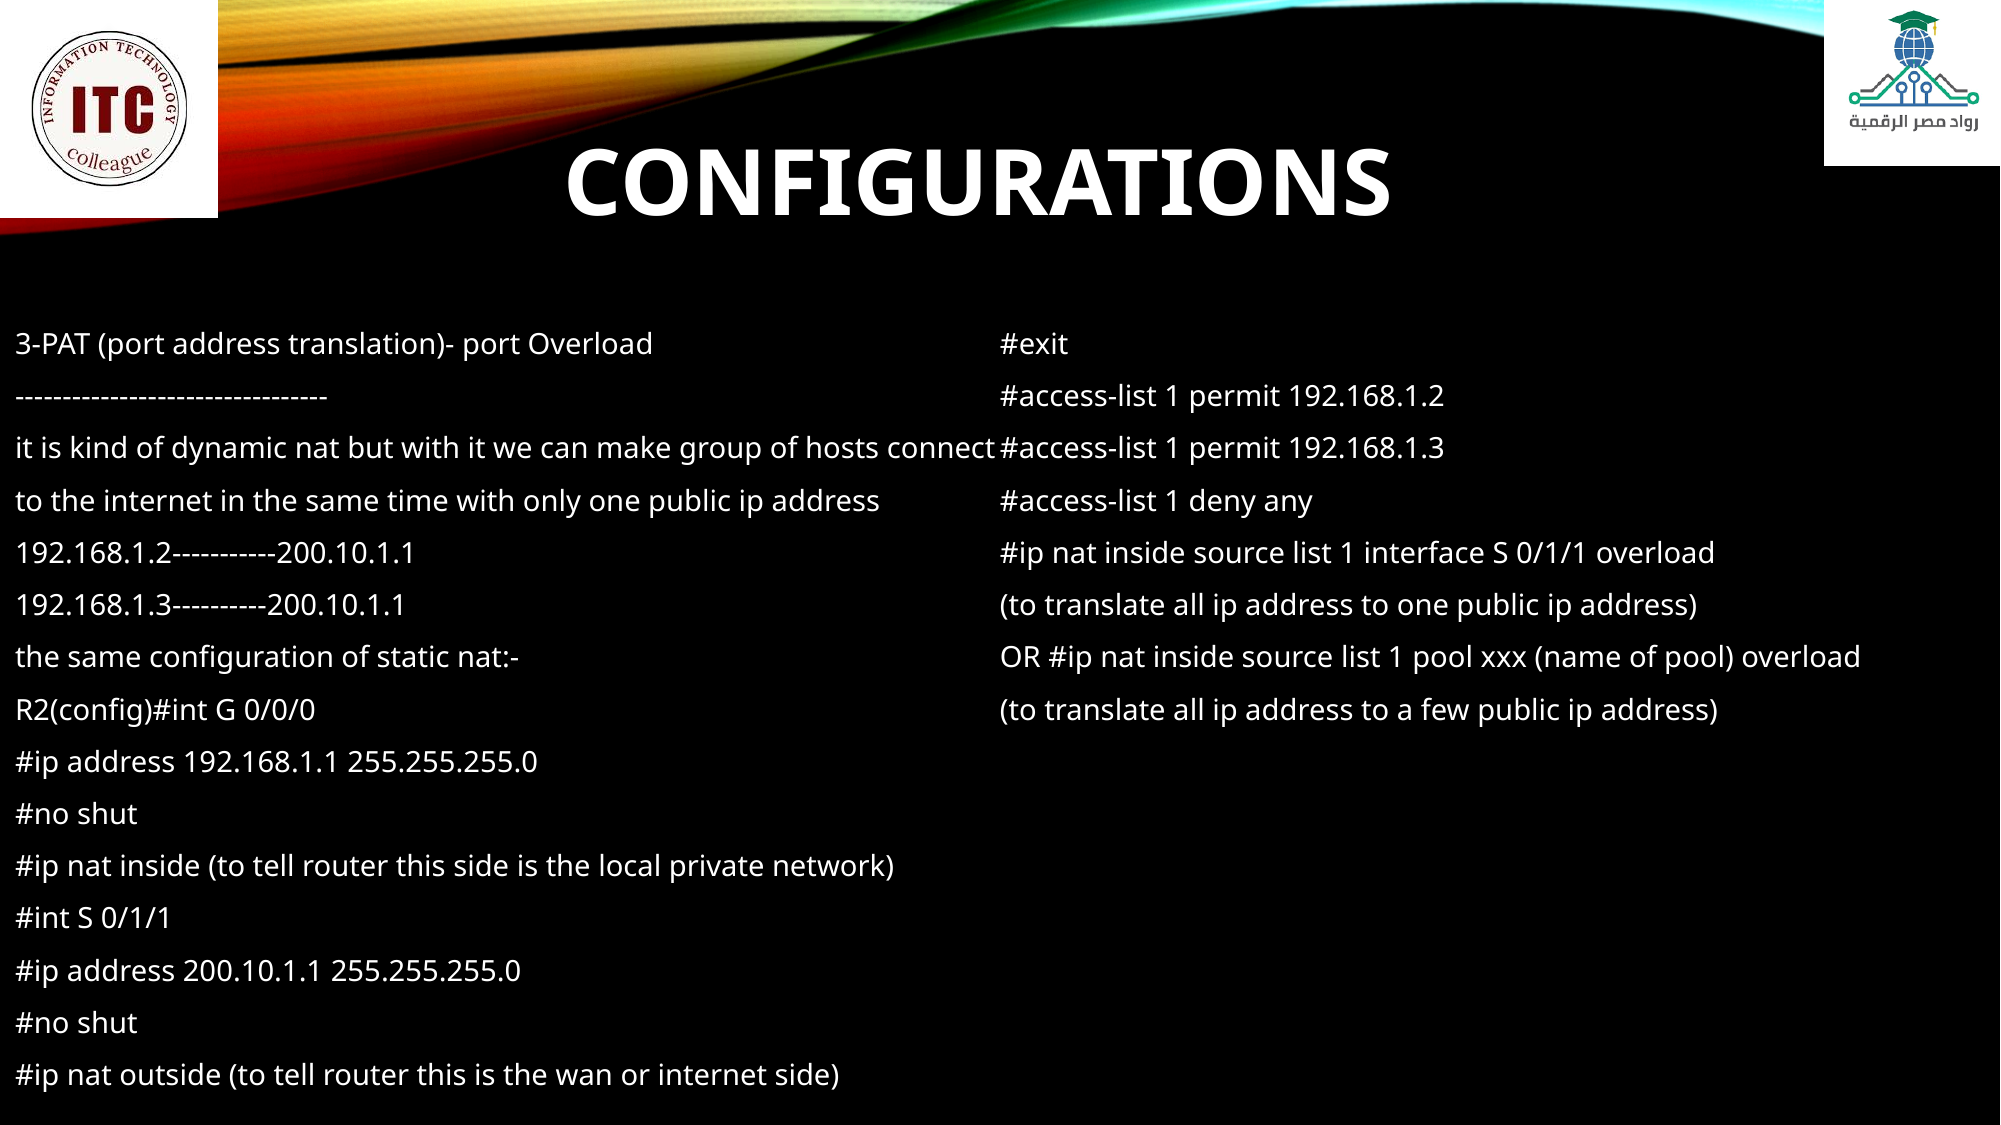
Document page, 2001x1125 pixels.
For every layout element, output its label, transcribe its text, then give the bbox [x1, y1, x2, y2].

list 3-PAT (port address translation)- port Overload --------------------------------- it is kind of dynamic nat but with it we can make group of hosts connect to the internet in the same time with only one public ip address 192.168.1.2-----------200.10.1.1 192.168.1.3----------200.10.1.1 the same configuration of static nat:- R2(config)#int G 0/0/0 #ip address 192.168.1.1 255.255.255.0 #no shut #ip nat inside (to tell router this side is the local private network) #int S 0/1/1 #ip address 200.10.1.1 255.255.255.0 #no shut #ip nat outside (to tell router this is the wan or internet side) #exit #access-list 1 permit 192.168.1.2 #access-list 1 permit 192.168.1.3 #access-list 1 deny any #ip nat inside source list 1 interface S 0/1/1 overload (to translate all ip address to one public ip address) OR #ip nat inside source list 1 pool xxx (name of pool) overload (to translate all ip address to a few public ip address) [0, 317, 2000, 1100]
title configurations [272, 79, 1685, 292]
picture [0, 0, 2000, 237]
